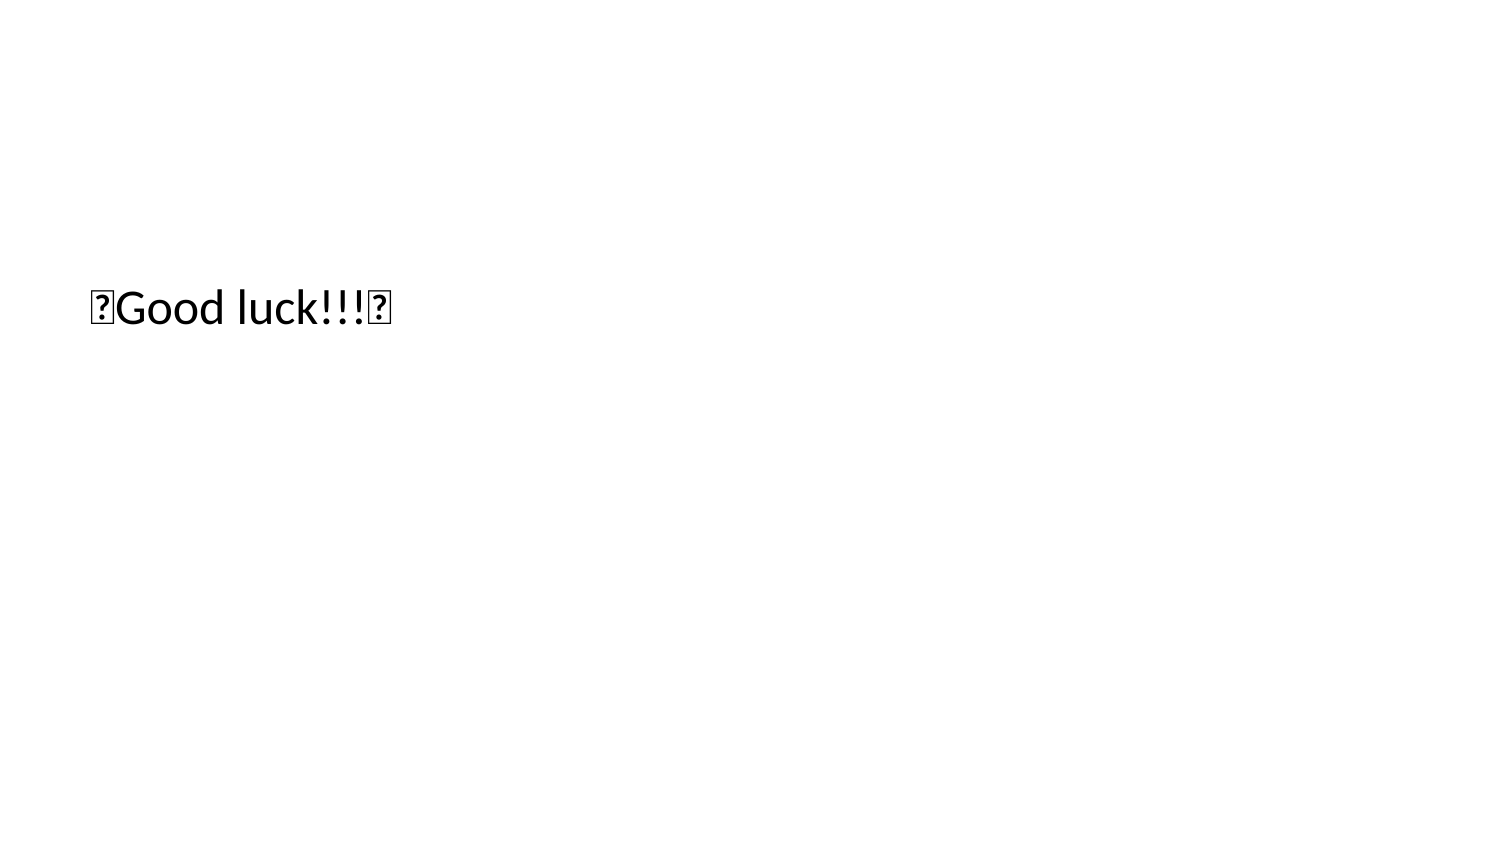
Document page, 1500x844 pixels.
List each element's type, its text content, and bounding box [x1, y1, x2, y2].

list ✨Good luck!!!✨ [75, 196, 1425, 754]
